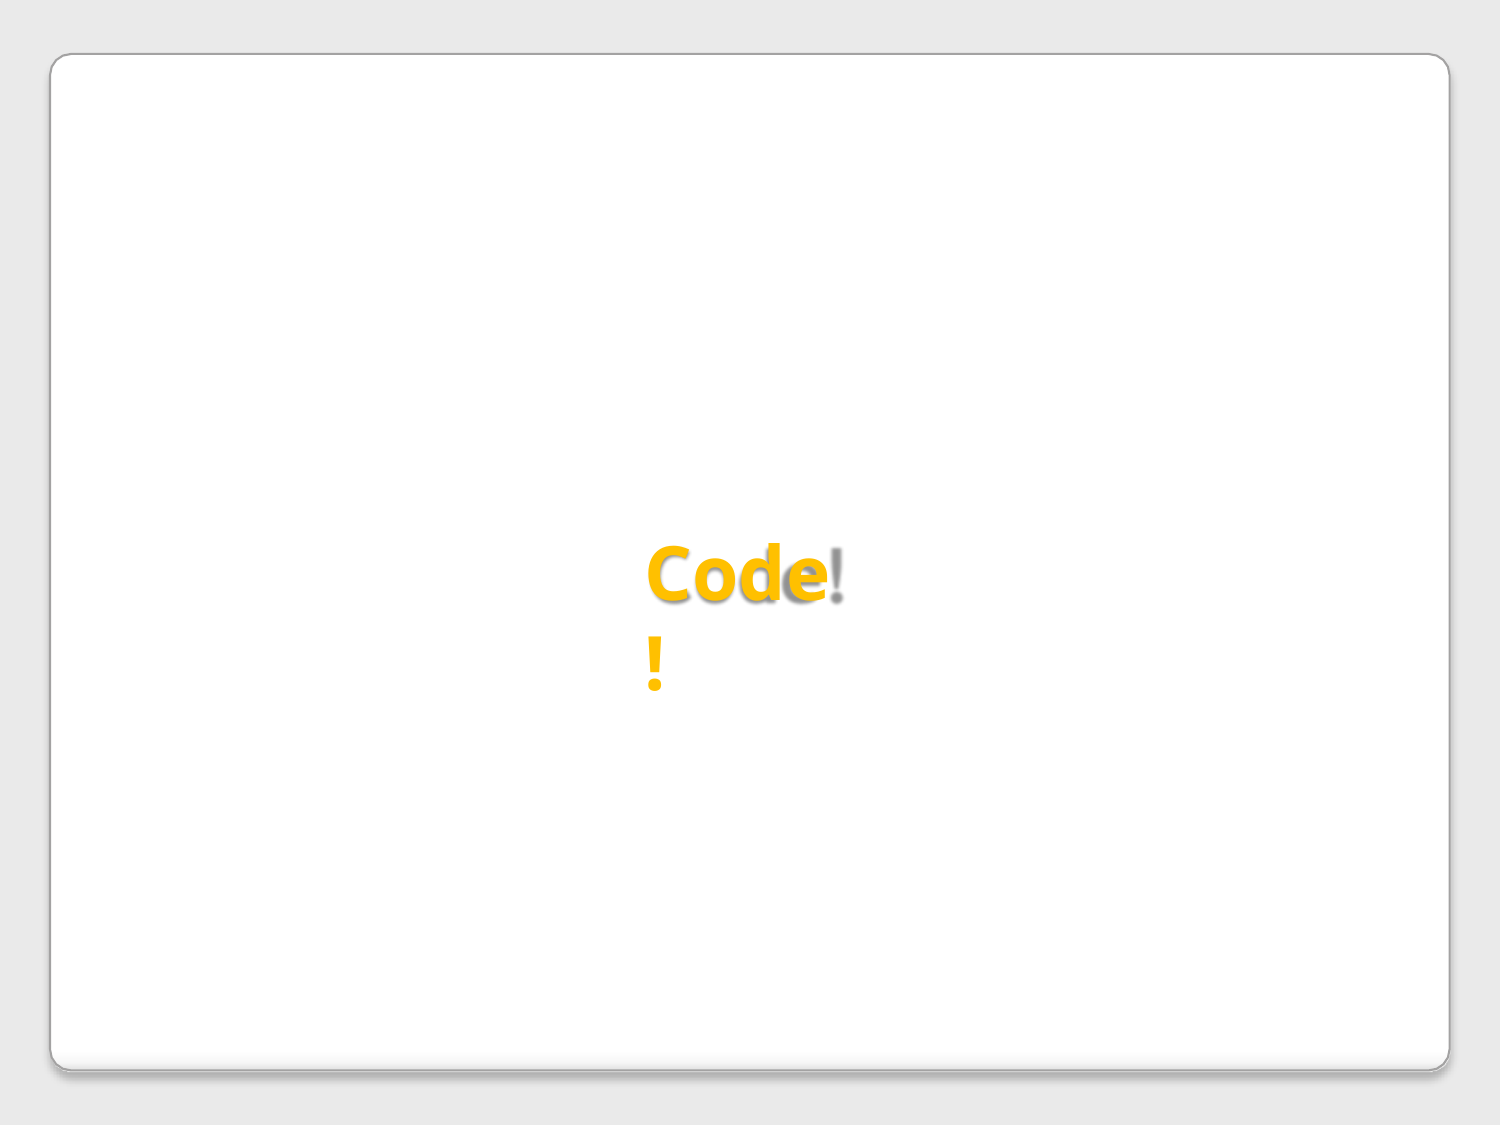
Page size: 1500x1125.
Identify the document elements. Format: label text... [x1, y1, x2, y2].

picture [36, 48, 1464, 1093]
title Code! [642, 523, 850, 714]
